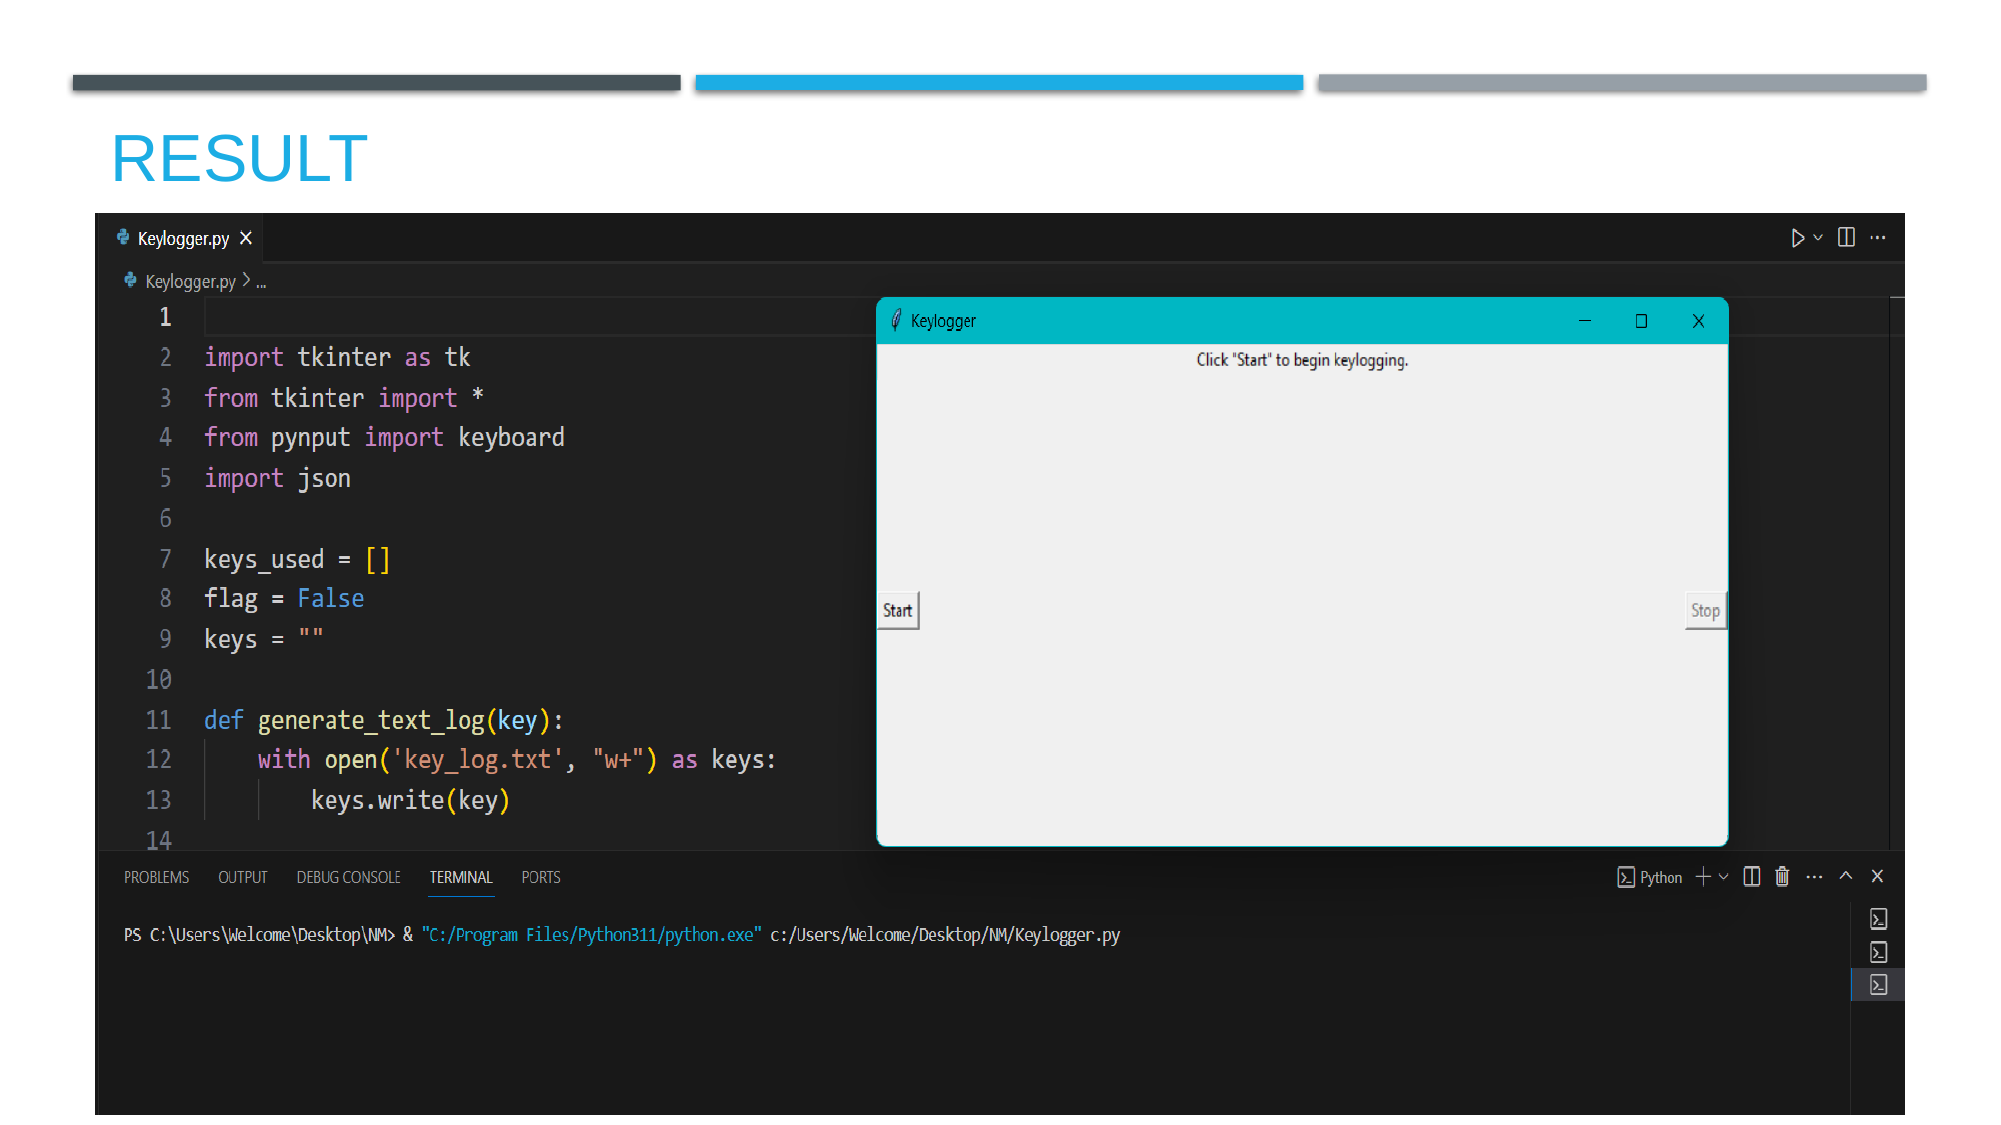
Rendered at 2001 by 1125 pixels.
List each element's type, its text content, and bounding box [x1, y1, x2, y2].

title Result [95, 115, 1905, 203]
picture [94, 213, 1906, 1116]
